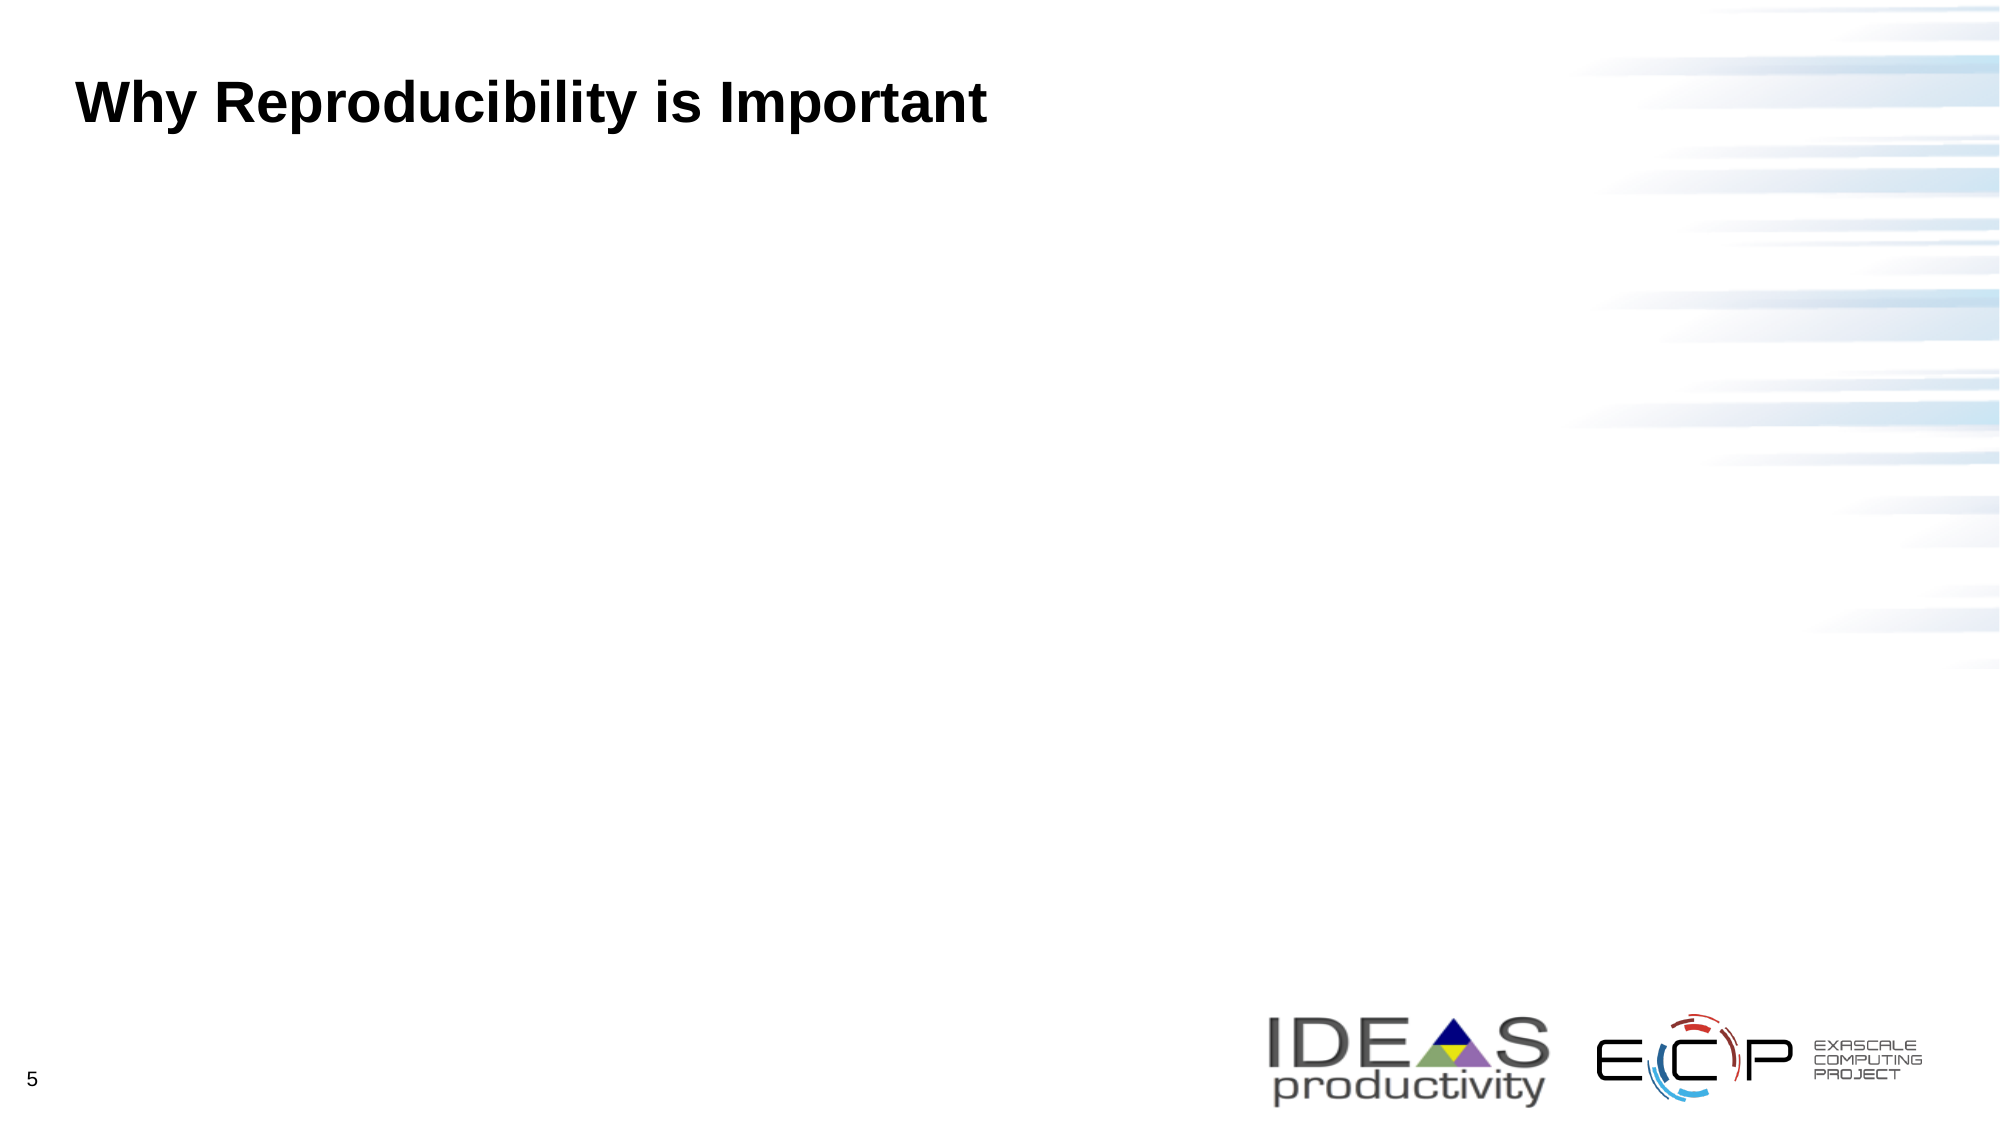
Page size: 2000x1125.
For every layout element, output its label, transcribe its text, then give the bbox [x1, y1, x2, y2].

picture [1597, 1014, 1922, 1102]
picture [1257, 1009, 1560, 1115]
title Why Reproducibility is Important [59, 67, 1927, 218]
picture [1531, 0, 2000, 669]
